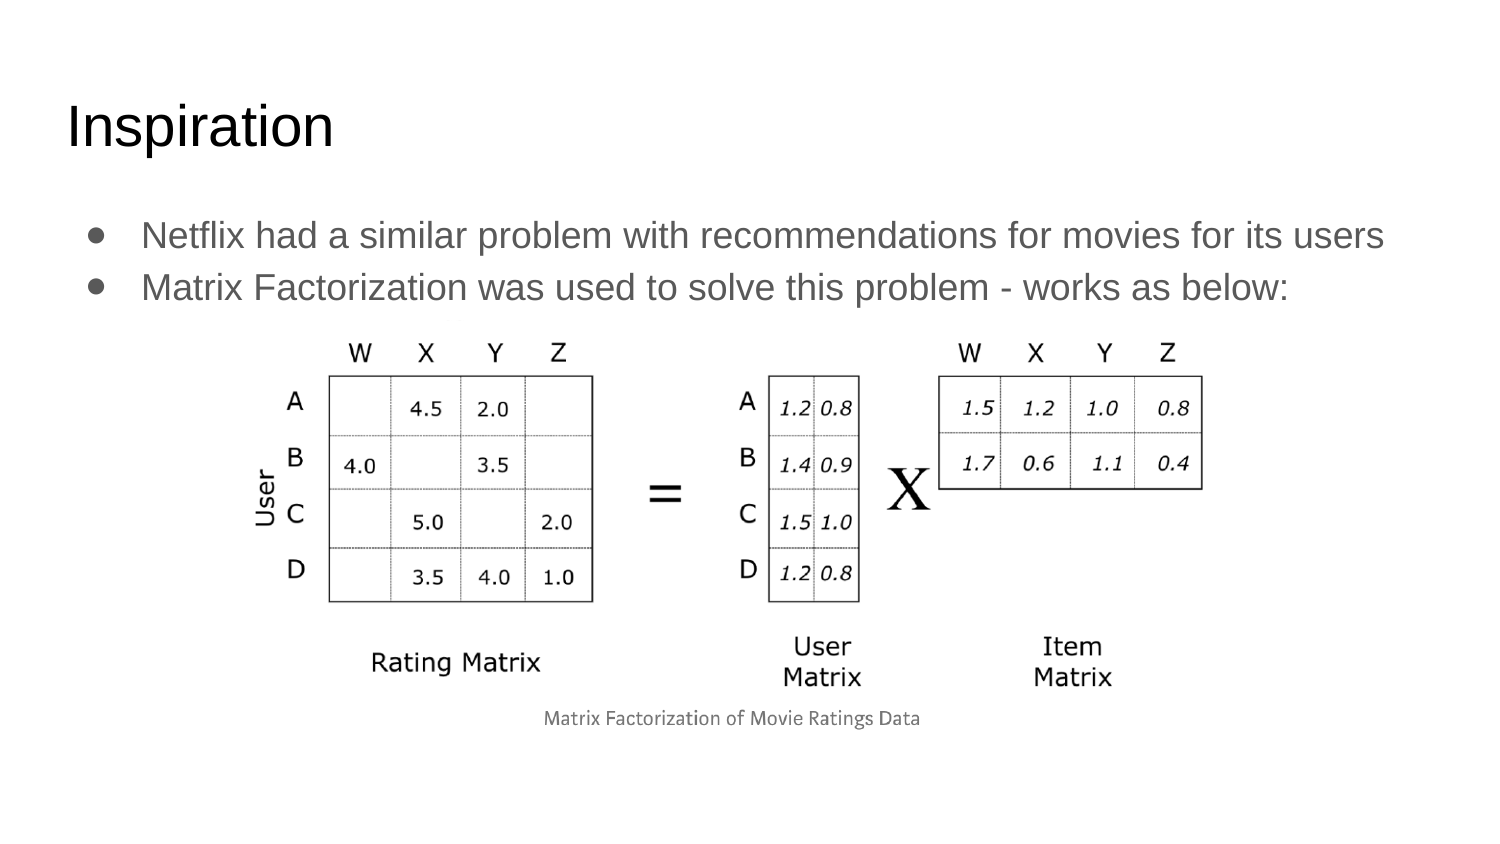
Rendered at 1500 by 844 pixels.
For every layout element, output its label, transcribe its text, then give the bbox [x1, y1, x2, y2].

picture [240, 320, 1233, 750]
title Inspiration [51, 72, 1449, 167]
list Netflix had a similar problem with recommendations for movies for its users Matrix Factorization was used to solve this problem - works as below: [51, 189, 1449, 750]
